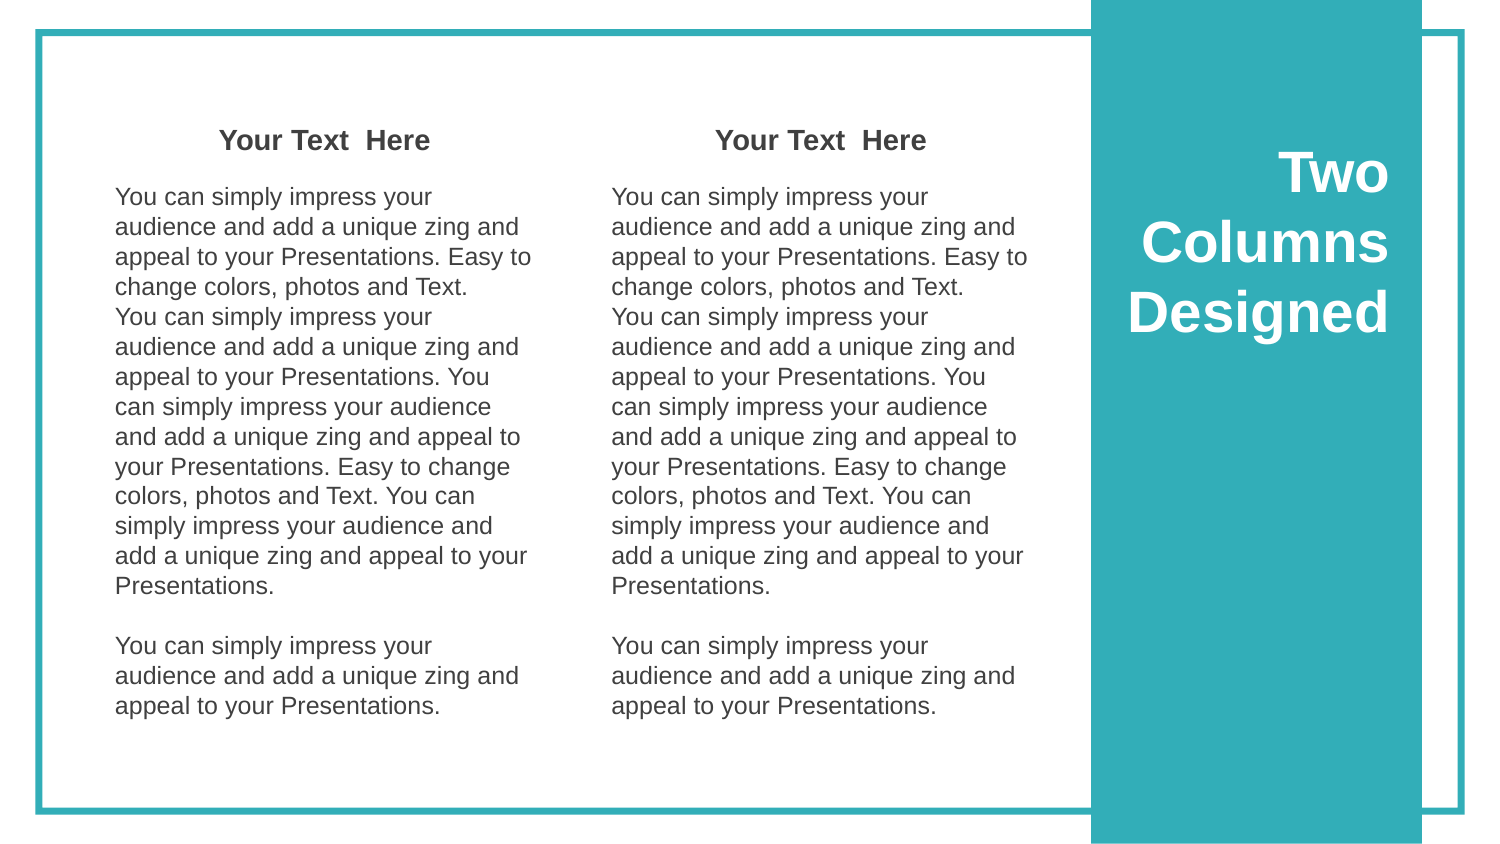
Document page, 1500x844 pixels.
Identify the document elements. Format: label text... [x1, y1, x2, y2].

text_box [1424, 27, 1467, 817]
text_box Two Columns Designed [1109, 126, 1405, 363]
text_box [1089, 0, 1424, 844]
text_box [596, 113, 1046, 734]
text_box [100, 113, 550, 734]
text_box [33, 27, 1089, 817]
